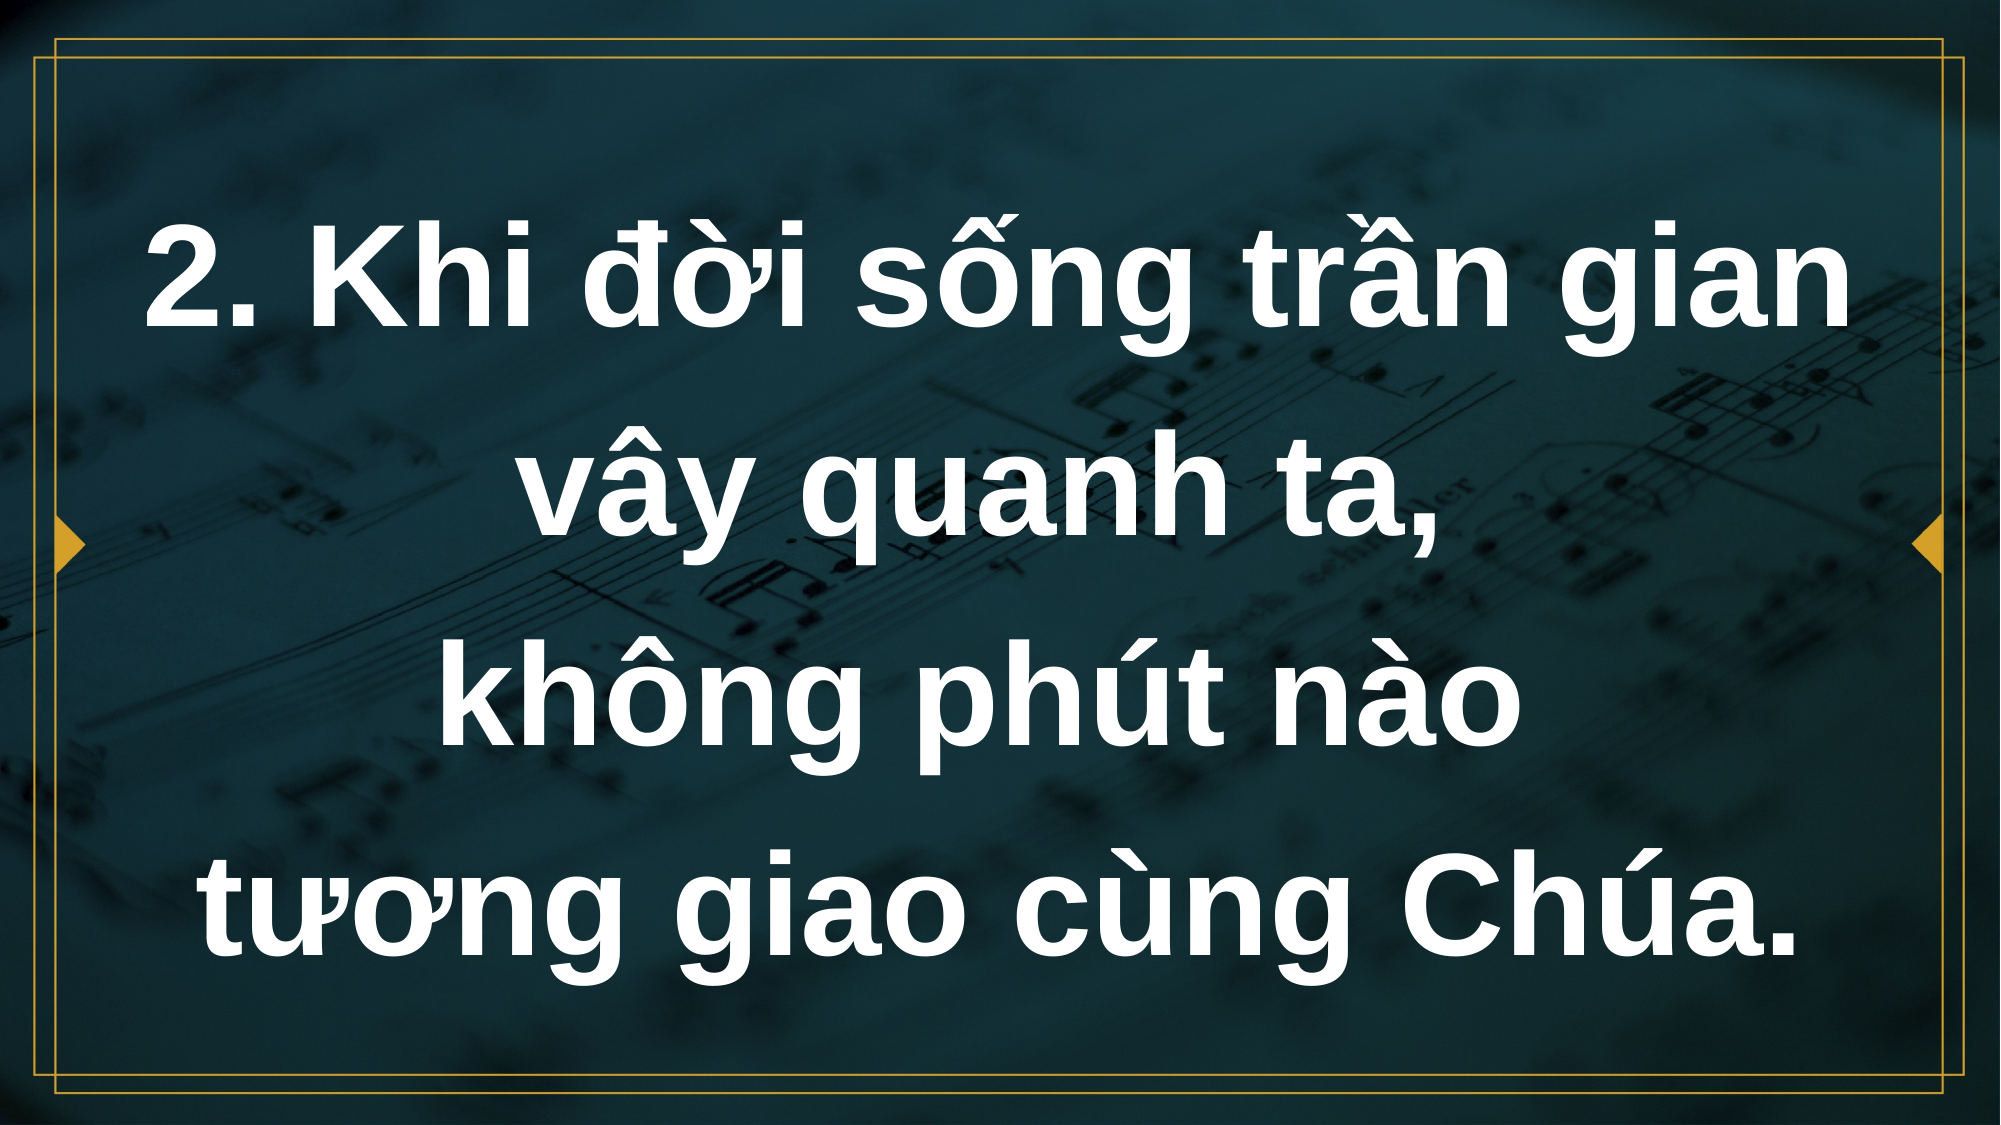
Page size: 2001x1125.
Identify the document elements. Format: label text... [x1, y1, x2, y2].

title 2. Khi đời sống trần gian vây quanh ta, không phút nào tương giao cùng Chúa. [55, 53, 1945, 1077]
picture [0, 0, 2000, 1125]
